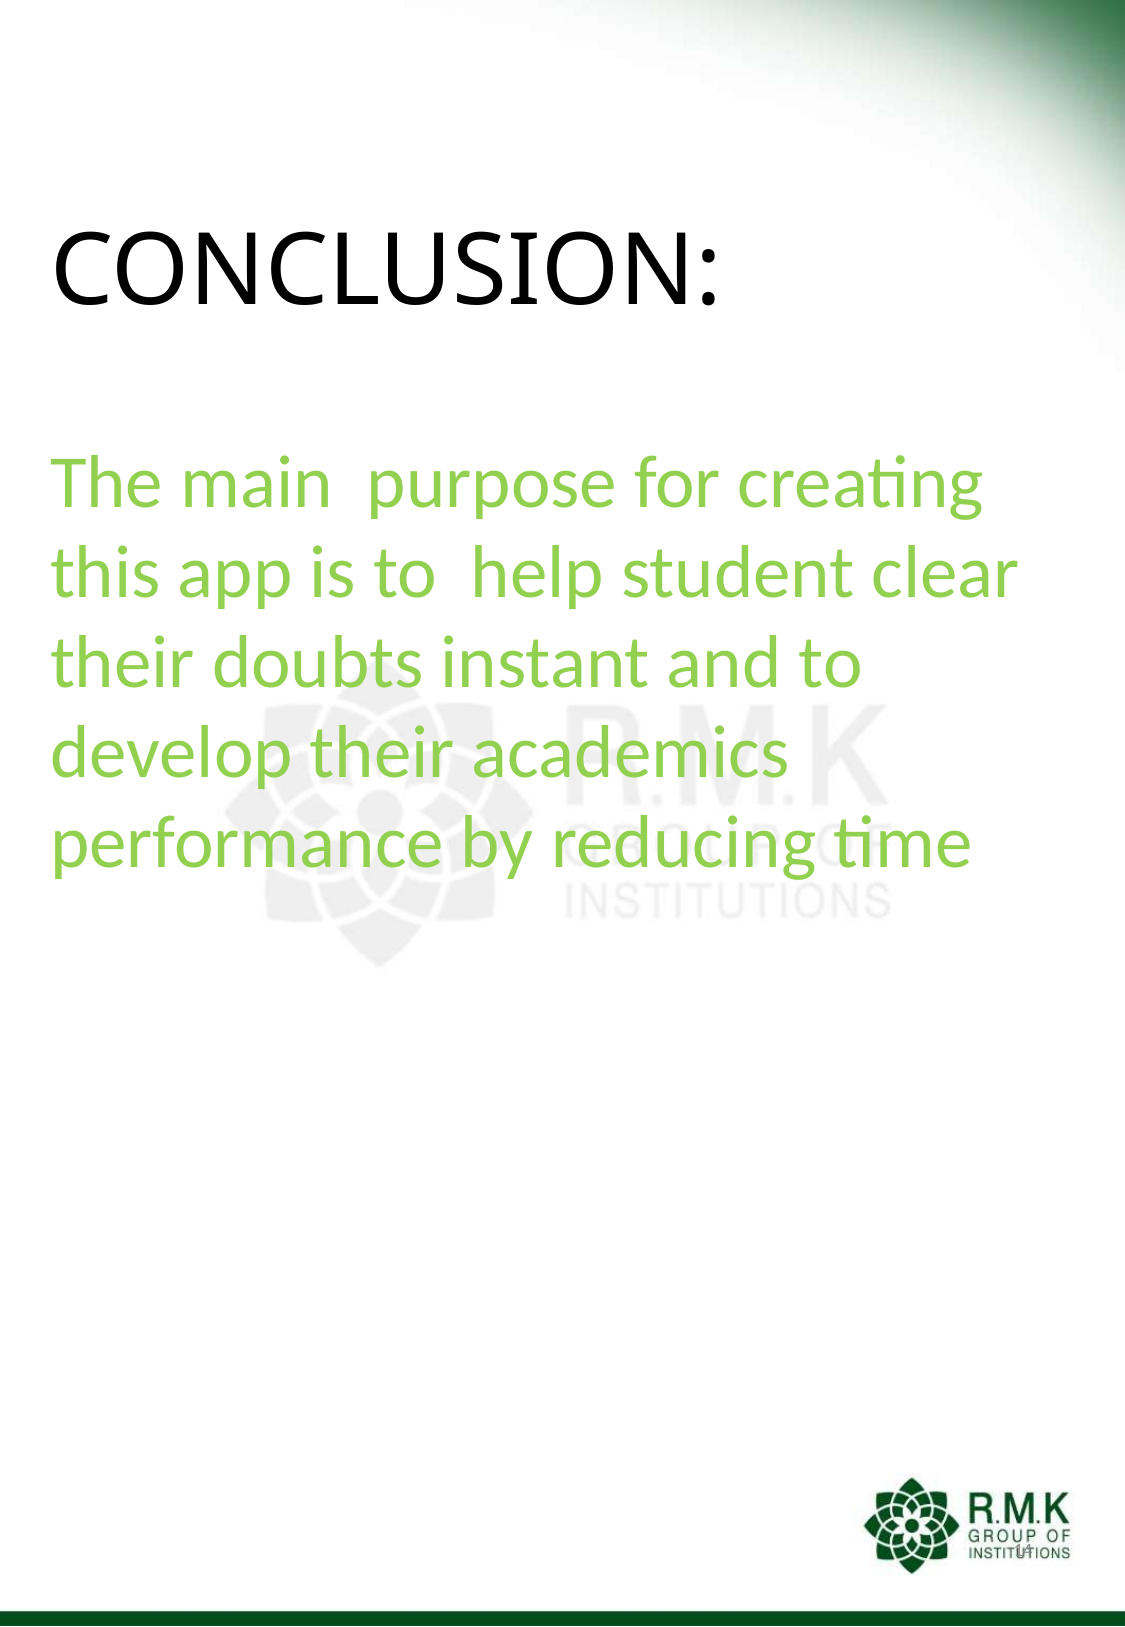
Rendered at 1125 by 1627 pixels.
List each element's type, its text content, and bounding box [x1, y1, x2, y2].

text_box CONCLUSION: The main purpose for creating this app is to help student clear their doubts instant and to develop their academics performance by reducing time [50, 162, 1075, 937]
picture [0, 0, 1125, 1626]
slide_number 14 [1007, 1539, 1040, 1626]
